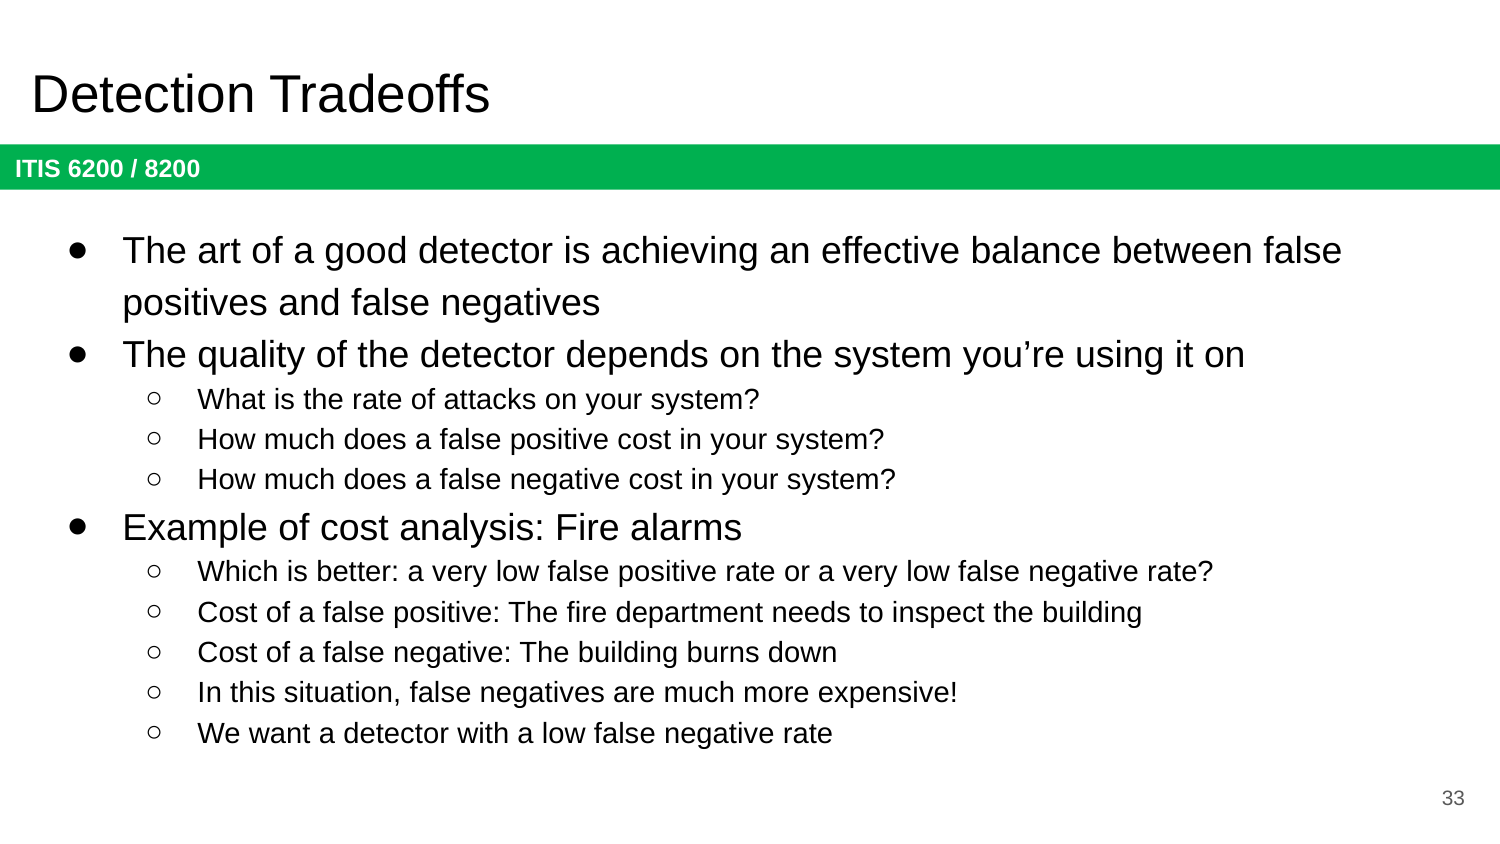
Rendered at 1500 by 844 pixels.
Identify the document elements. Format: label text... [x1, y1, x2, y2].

list The art of a good detector is achieving an effective balance between false positives and false negatives The quality of the detector depends on the system you’re using it on What is the rate of attacks on your system? How much does a false positive cost in your system? How much does a false negative cost in your system? Example of cost analysis: Fire alarms Which is better: a very low false positive rate or a very low false negative rate? Cost of a false positive: The fire department needs to inspect the building Cost of a false negative: The building burns down In this situation, false negatives are much more expensive! We want a detector with a low false negative rate [32, 204, 1431, 823]
slide_number 33 [1389, 764, 1480, 830]
title Detection Tradeoffs [16, 44, 1415, 139]
